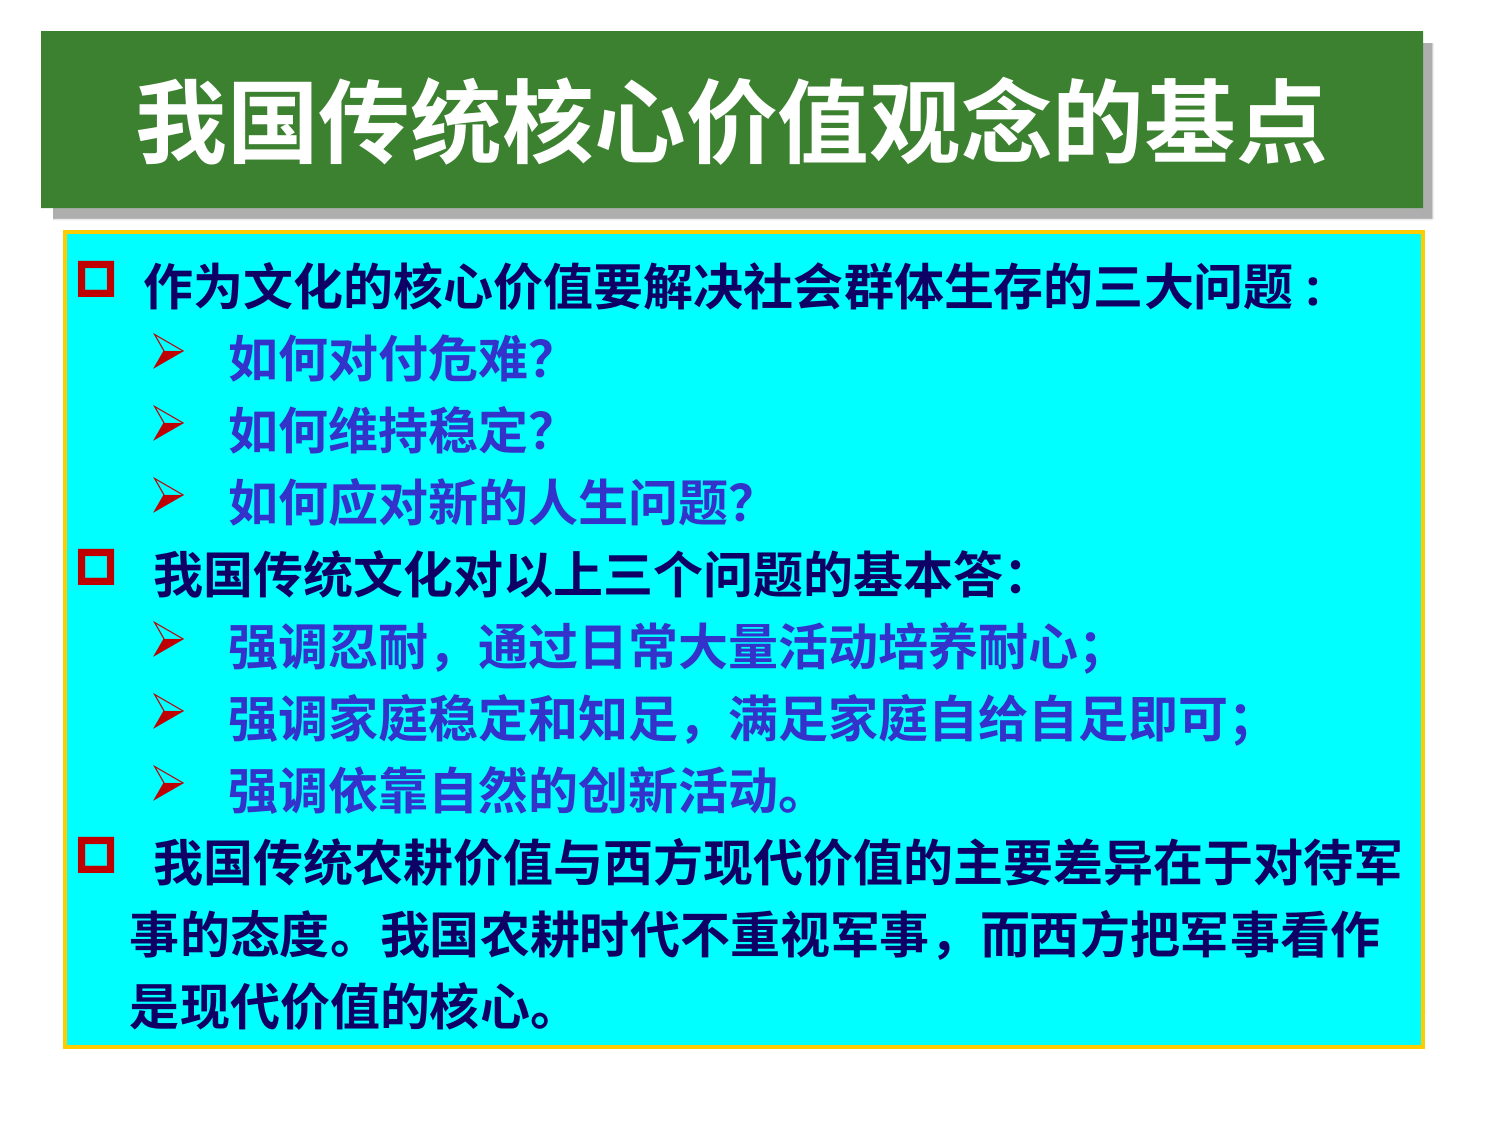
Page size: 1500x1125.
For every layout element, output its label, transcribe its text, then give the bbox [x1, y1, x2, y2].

text_box 我国传统核心价值观念的基点 [41, 31, 1424, 209]
text_box 作为文化的核心价值要解决社会群体生存的三大问题: 如何对付危难？ 如何维持稳定？ 如何应对新的人生问题？ 我国传统文化对以上三个问题的基本答： 强调忍耐，通过日常大量活动培养耐心； 强调家庭稳定和知足，满足家庭自给自足即可； 强调依靠自然的创新活动。 我国传统农耕价值与西方现代价值的主要差异在于对待军事的态度。我国农耕时代不重视军事，而西方把军事看作是现代价值的核心。 [64, 231, 1424, 1047]
slide_number [1074, 1023, 1426, 1100]
